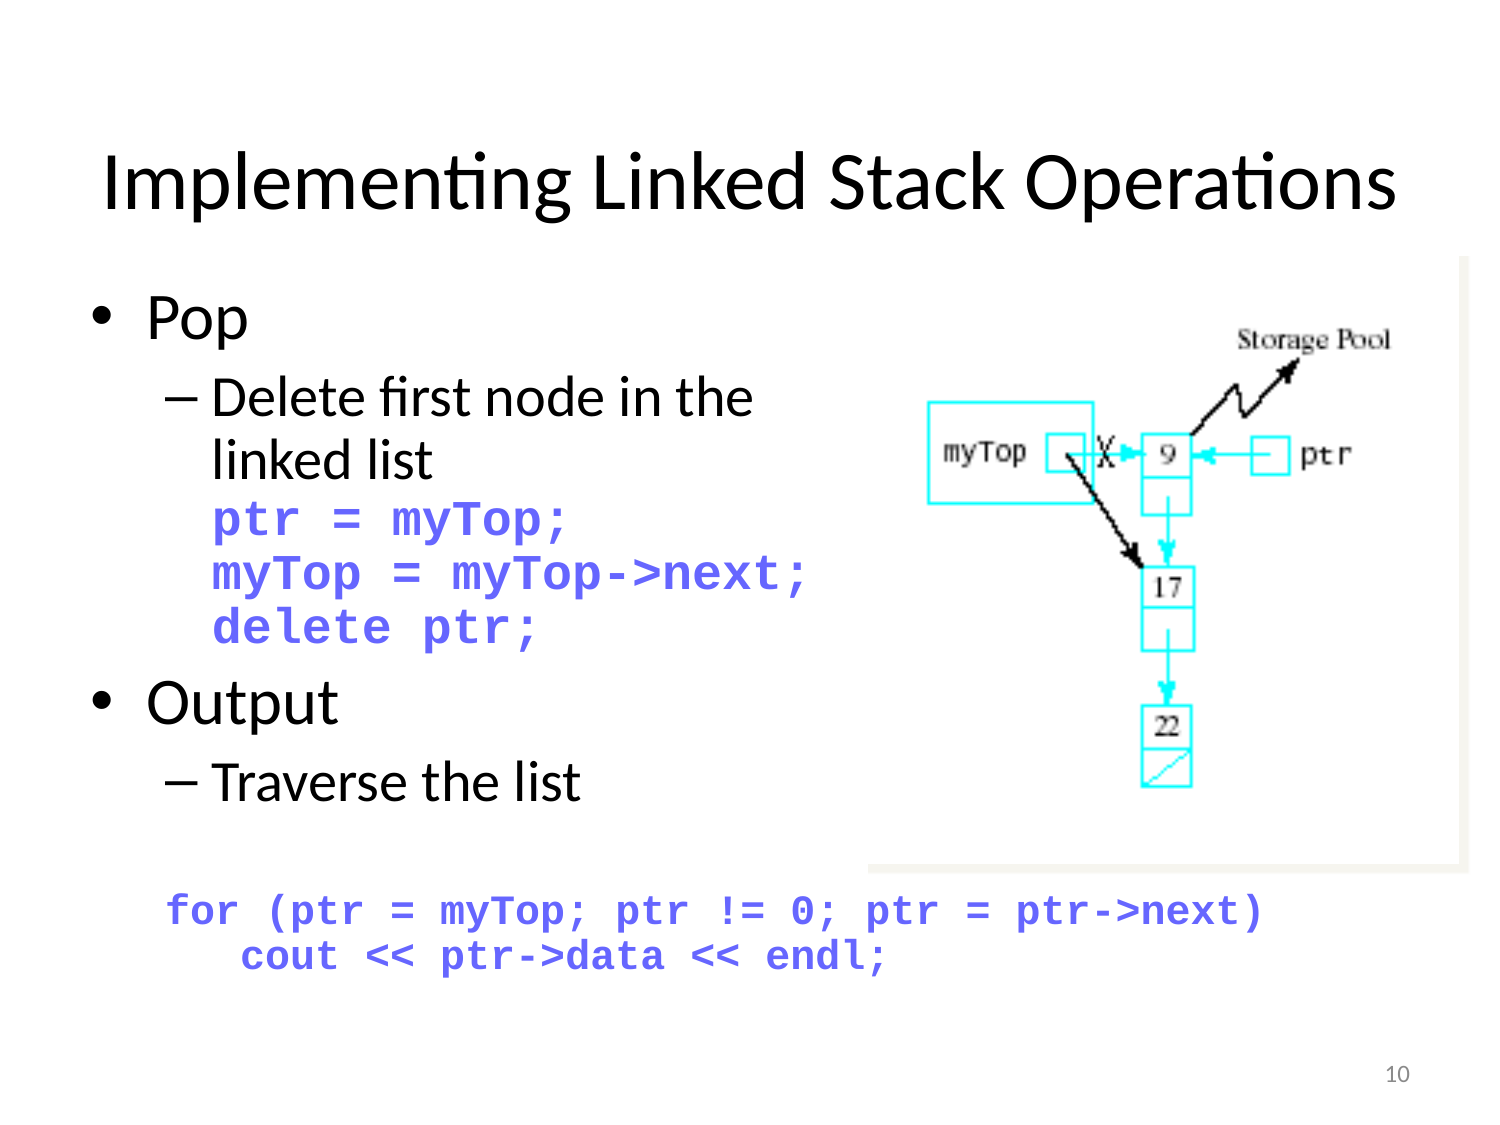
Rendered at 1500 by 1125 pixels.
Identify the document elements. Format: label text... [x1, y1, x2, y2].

picture [856, 243, 1459, 864]
list Pop Delete first node in the linked list ptr = myTop; myTop = myTop->next; delete ptr; Output Traverse the list for (ptr = myTop; ptr != 0; ptr = ptr->next) cout << ptr->data << endl; [75, 275, 1425, 1038]
slide_number 10 [1074, 1042, 1425, 1103]
title Implementing Linked Stack Operations [75, 115, 1425, 238]
